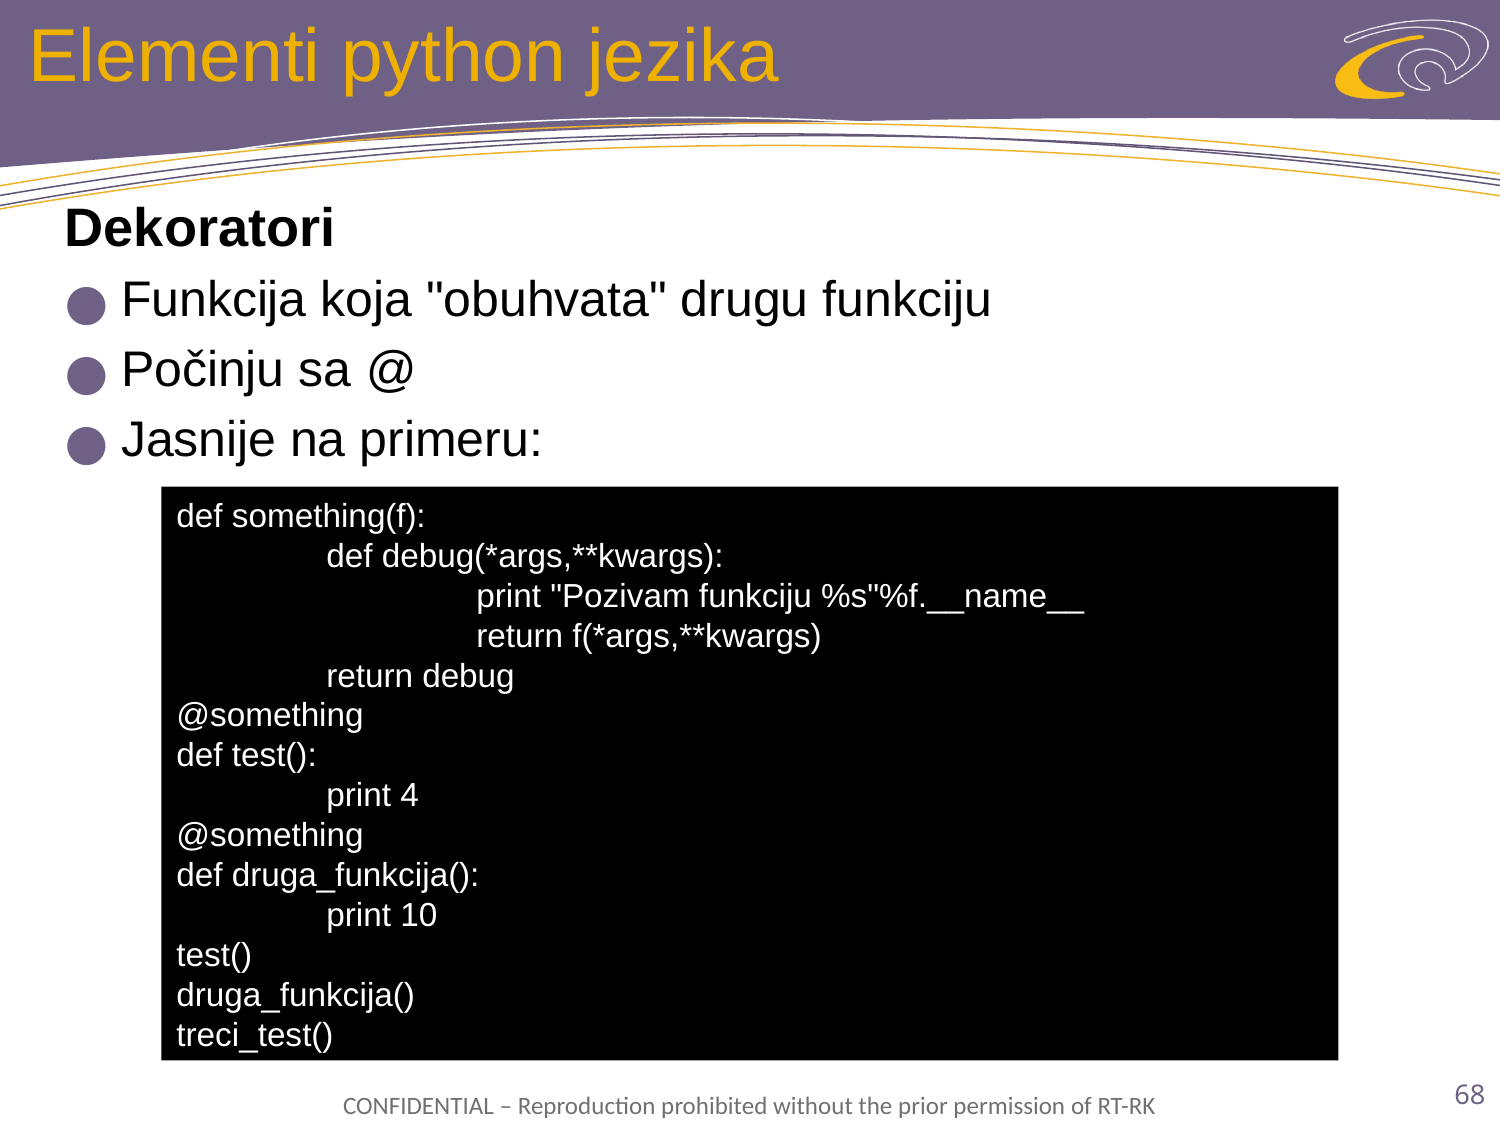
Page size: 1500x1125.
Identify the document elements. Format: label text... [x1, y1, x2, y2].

picture [1322, 0, 1500, 102]
list Dekoratori Funkcija koja "obuhvata" drugu funkciju Počinju sa @ Jasnije na primeru: [49, 184, 1491, 988]
text_box def something(f): def debug(*args,**kwargs): print "Pozivam funkciju %s"%f.__name__ return f(*args,**kwargs) return debug @something def test(): print 4 @something def druga_funkcija(): print 10 test() druga_funkcija() treci_test() [161, 486, 1339, 1061]
title Elementi python jezika [13, 0, 1313, 119]
